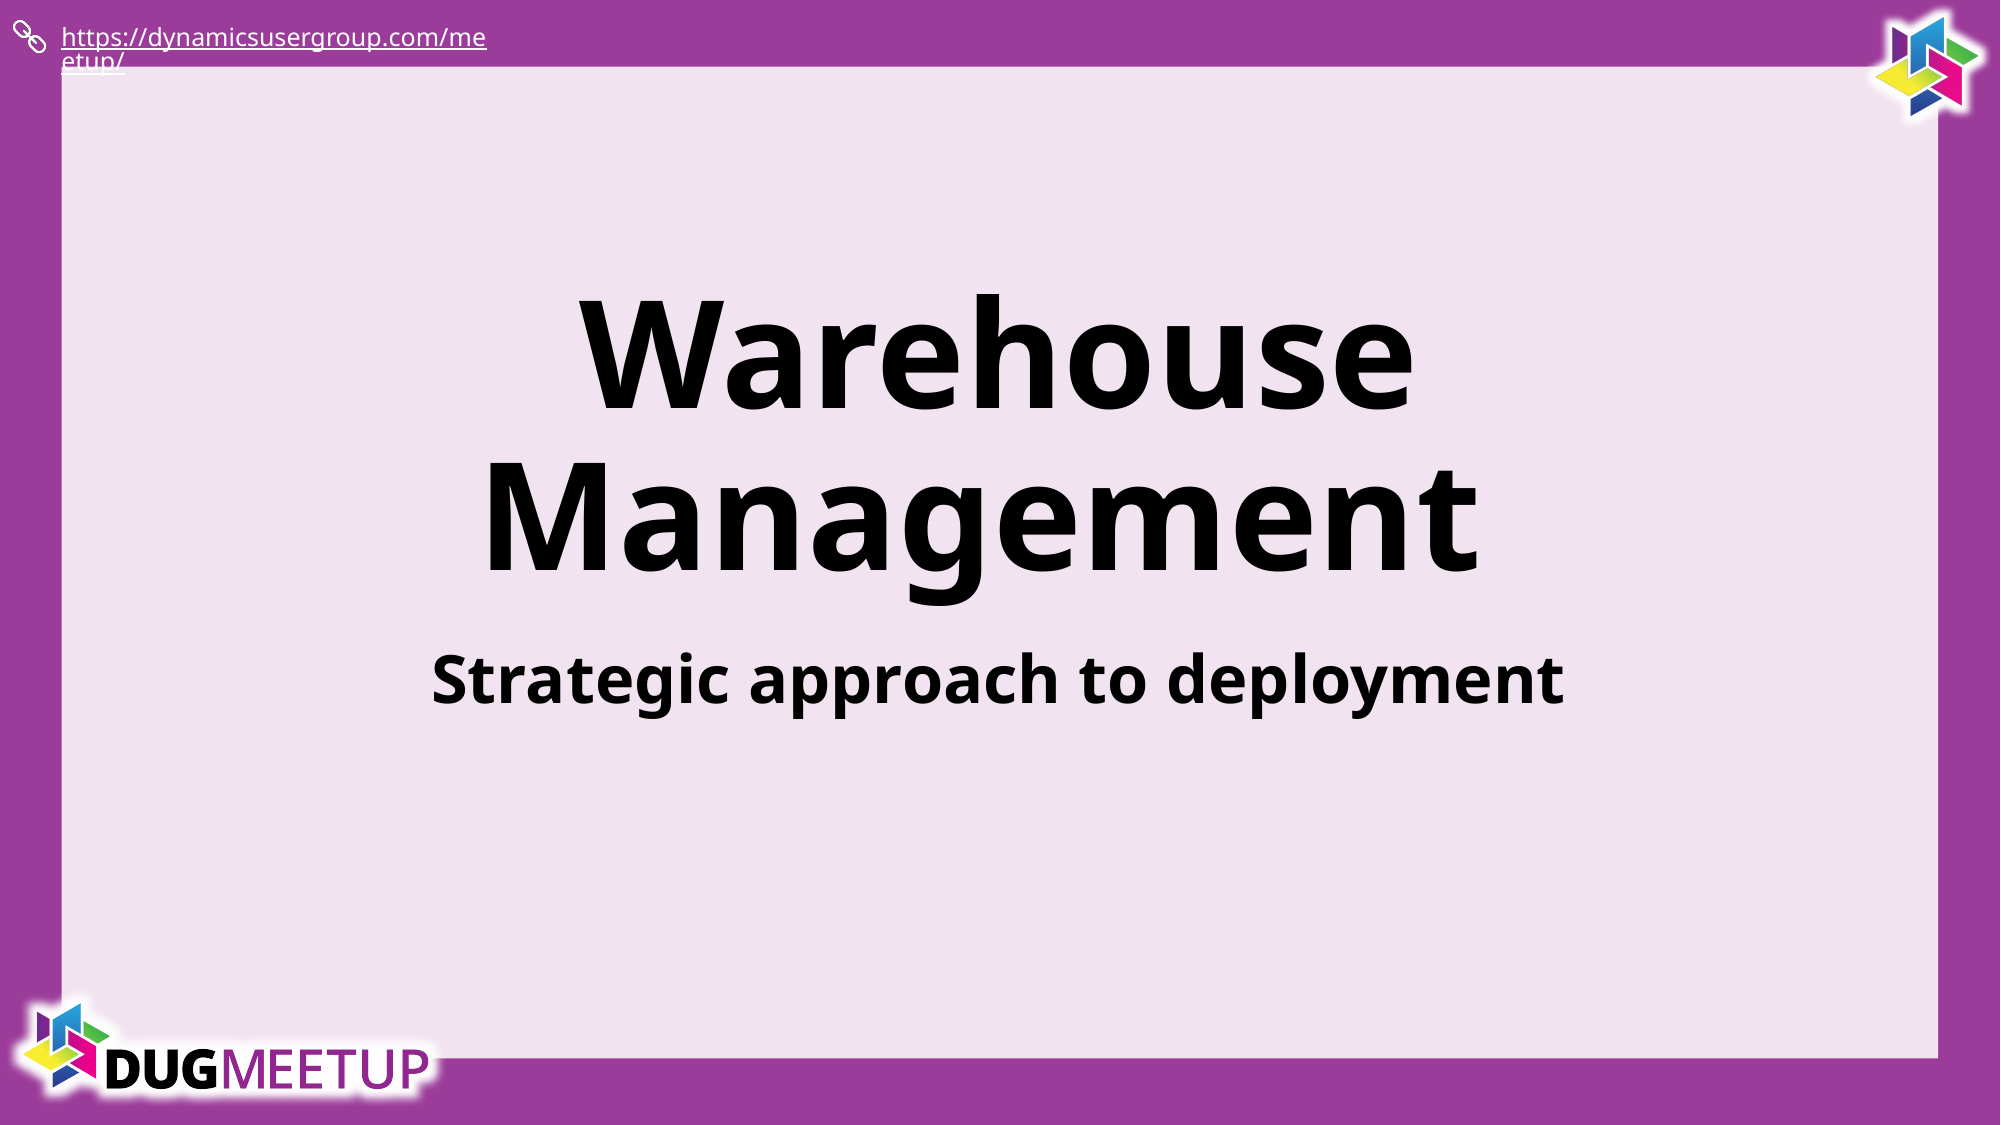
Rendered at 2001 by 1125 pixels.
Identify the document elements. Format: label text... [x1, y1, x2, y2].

list Strategic approach to deployment [136, 638, 1862, 822]
picture [21, 1001, 437, 1093]
picture [1875, 17, 1979, 116]
title Warehouse Management [136, 332, 1862, 550]
picture [6, 13, 53, 60]
